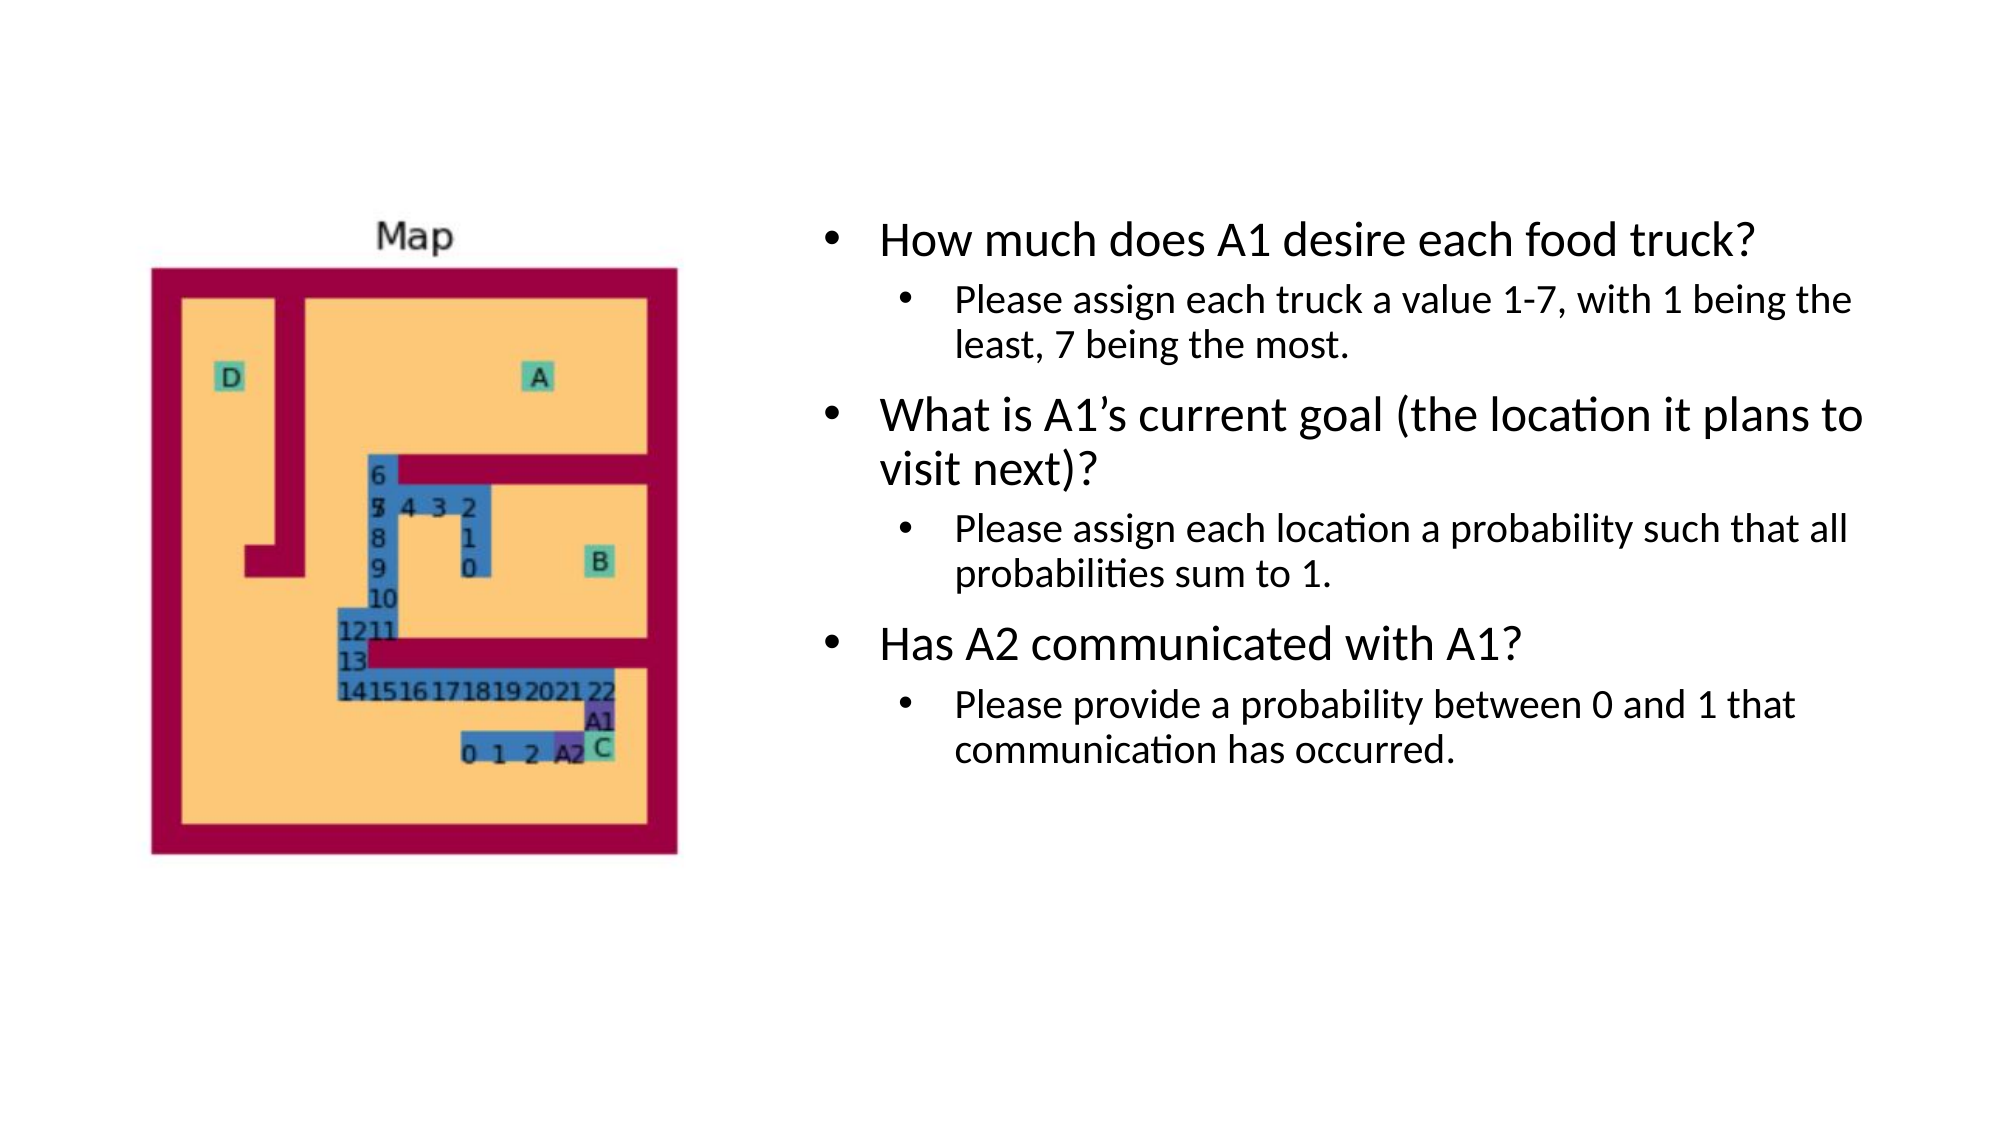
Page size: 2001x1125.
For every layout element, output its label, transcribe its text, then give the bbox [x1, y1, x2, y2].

text_box How much does A1 desire each food truck? Please assign each truck a value 1-7, with 1 being the least, 7 being the most. What is A1’s current goal (the location it plans to visit next)? Please assign each location a probability such that all probabilities sum to 1. Has A2 communicated with A1? Please provide a probability between 0 and 1 that communication has occurred. [808, 205, 1911, 920]
picture [113, 197, 715, 912]
